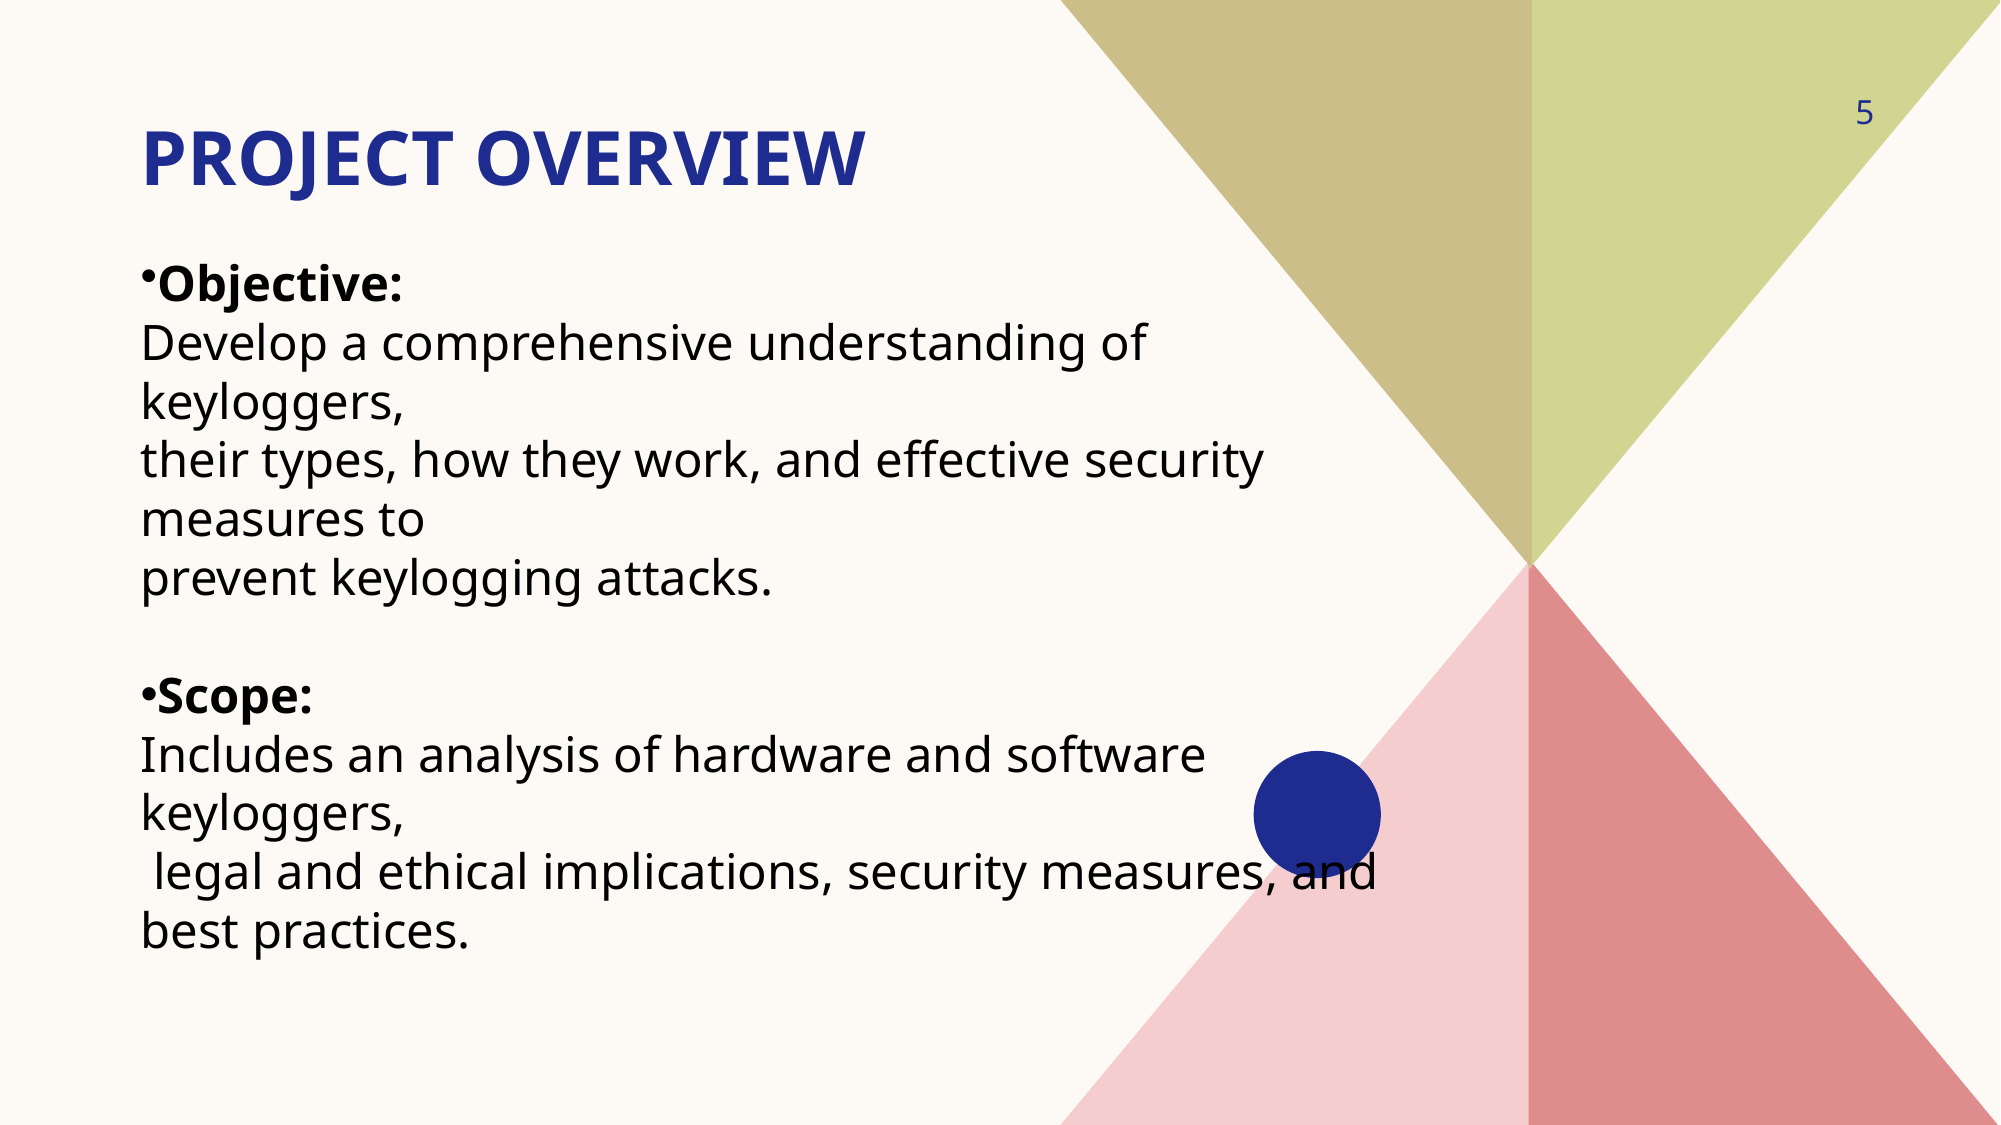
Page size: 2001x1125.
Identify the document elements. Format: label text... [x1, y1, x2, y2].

slide_number 5 [1699, 75, 1875, 153]
list Objective: Develop a comprehensive understanding of keyloggers, their types, how they work, and effective security measures to prevent keylogging attacks. Scope: Includes an analysis of hardware and software keyloggers, legal and ethical implications, security measures, and best practices. [125, 252, 1437, 961]
title Project overview [125, 0, 1206, 201]
